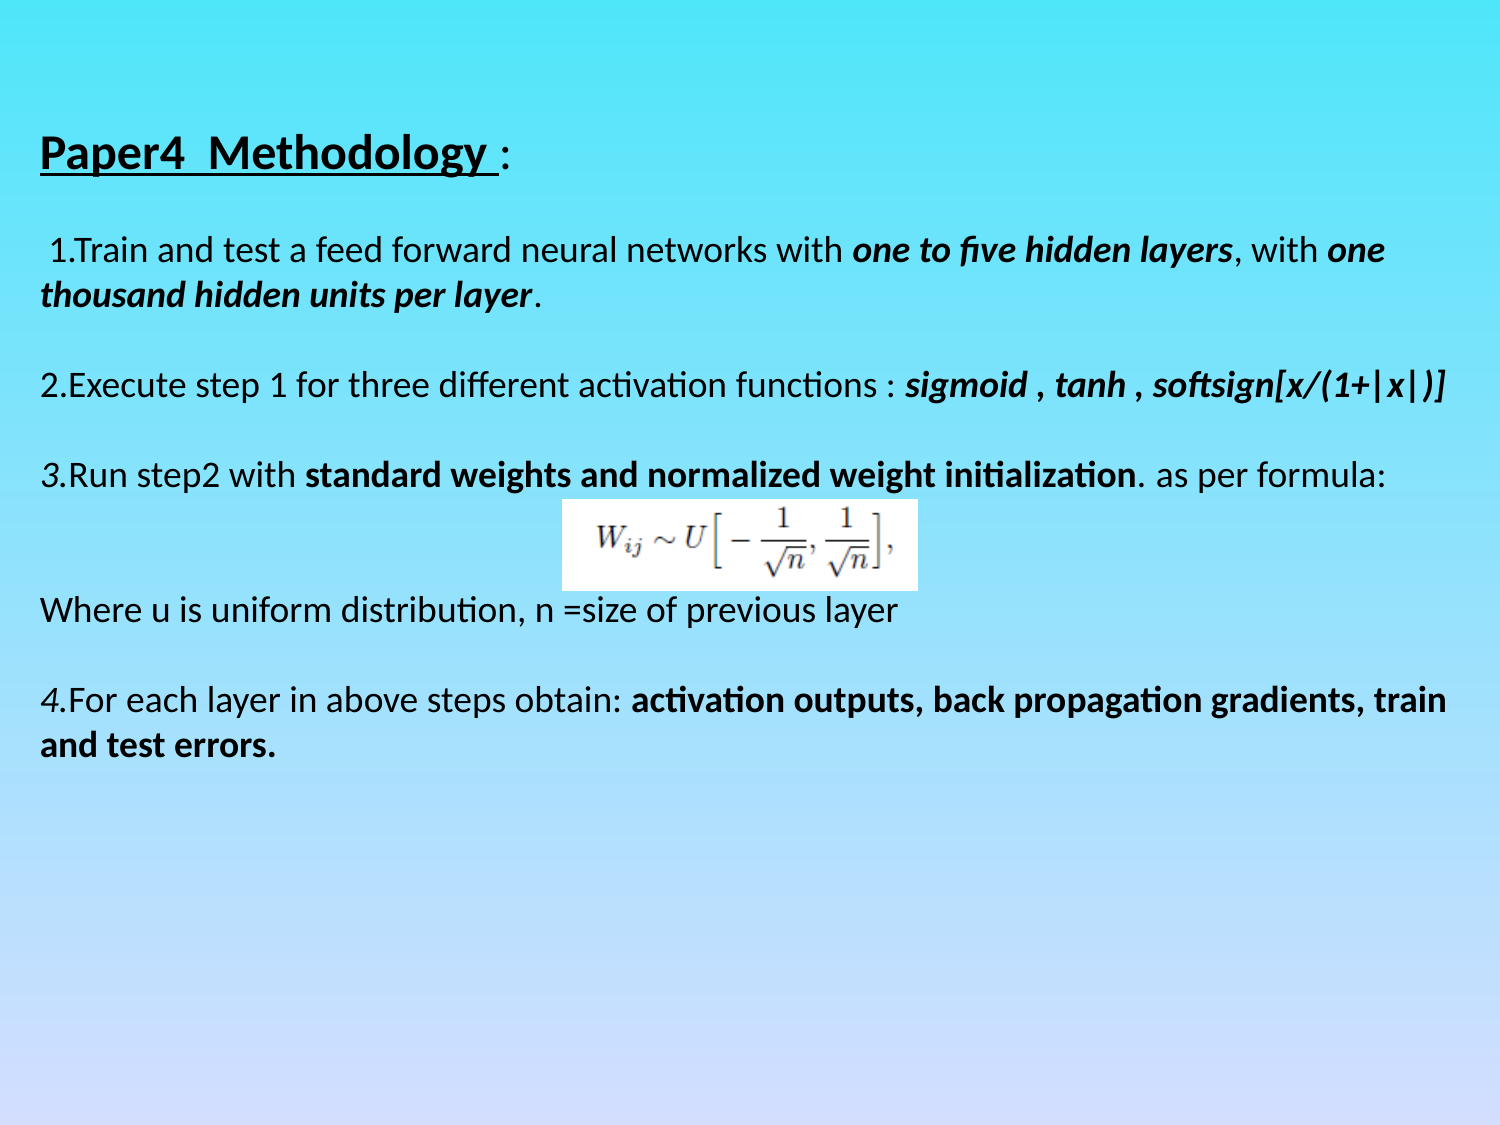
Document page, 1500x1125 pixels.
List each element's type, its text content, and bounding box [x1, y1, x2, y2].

text_box Paper4 Methodology : 1.Train and test a feed forward neural networks with one to five hidden layers, with one thousand hidden units per layer. 2.Execute step 1 for three different activation functions : sigmoid , tanh , softsign[x/(1+|x|)] 3.Run step2 with standard weights and normalized weight initialization. as per formula: Where u is uniform distribution, n =size of previous layer 4.For each layer in above steps obtain: activation outputs, back propagation gradients, train and test errors. [24, 112, 1475, 863]
picture [562, 499, 918, 591]
